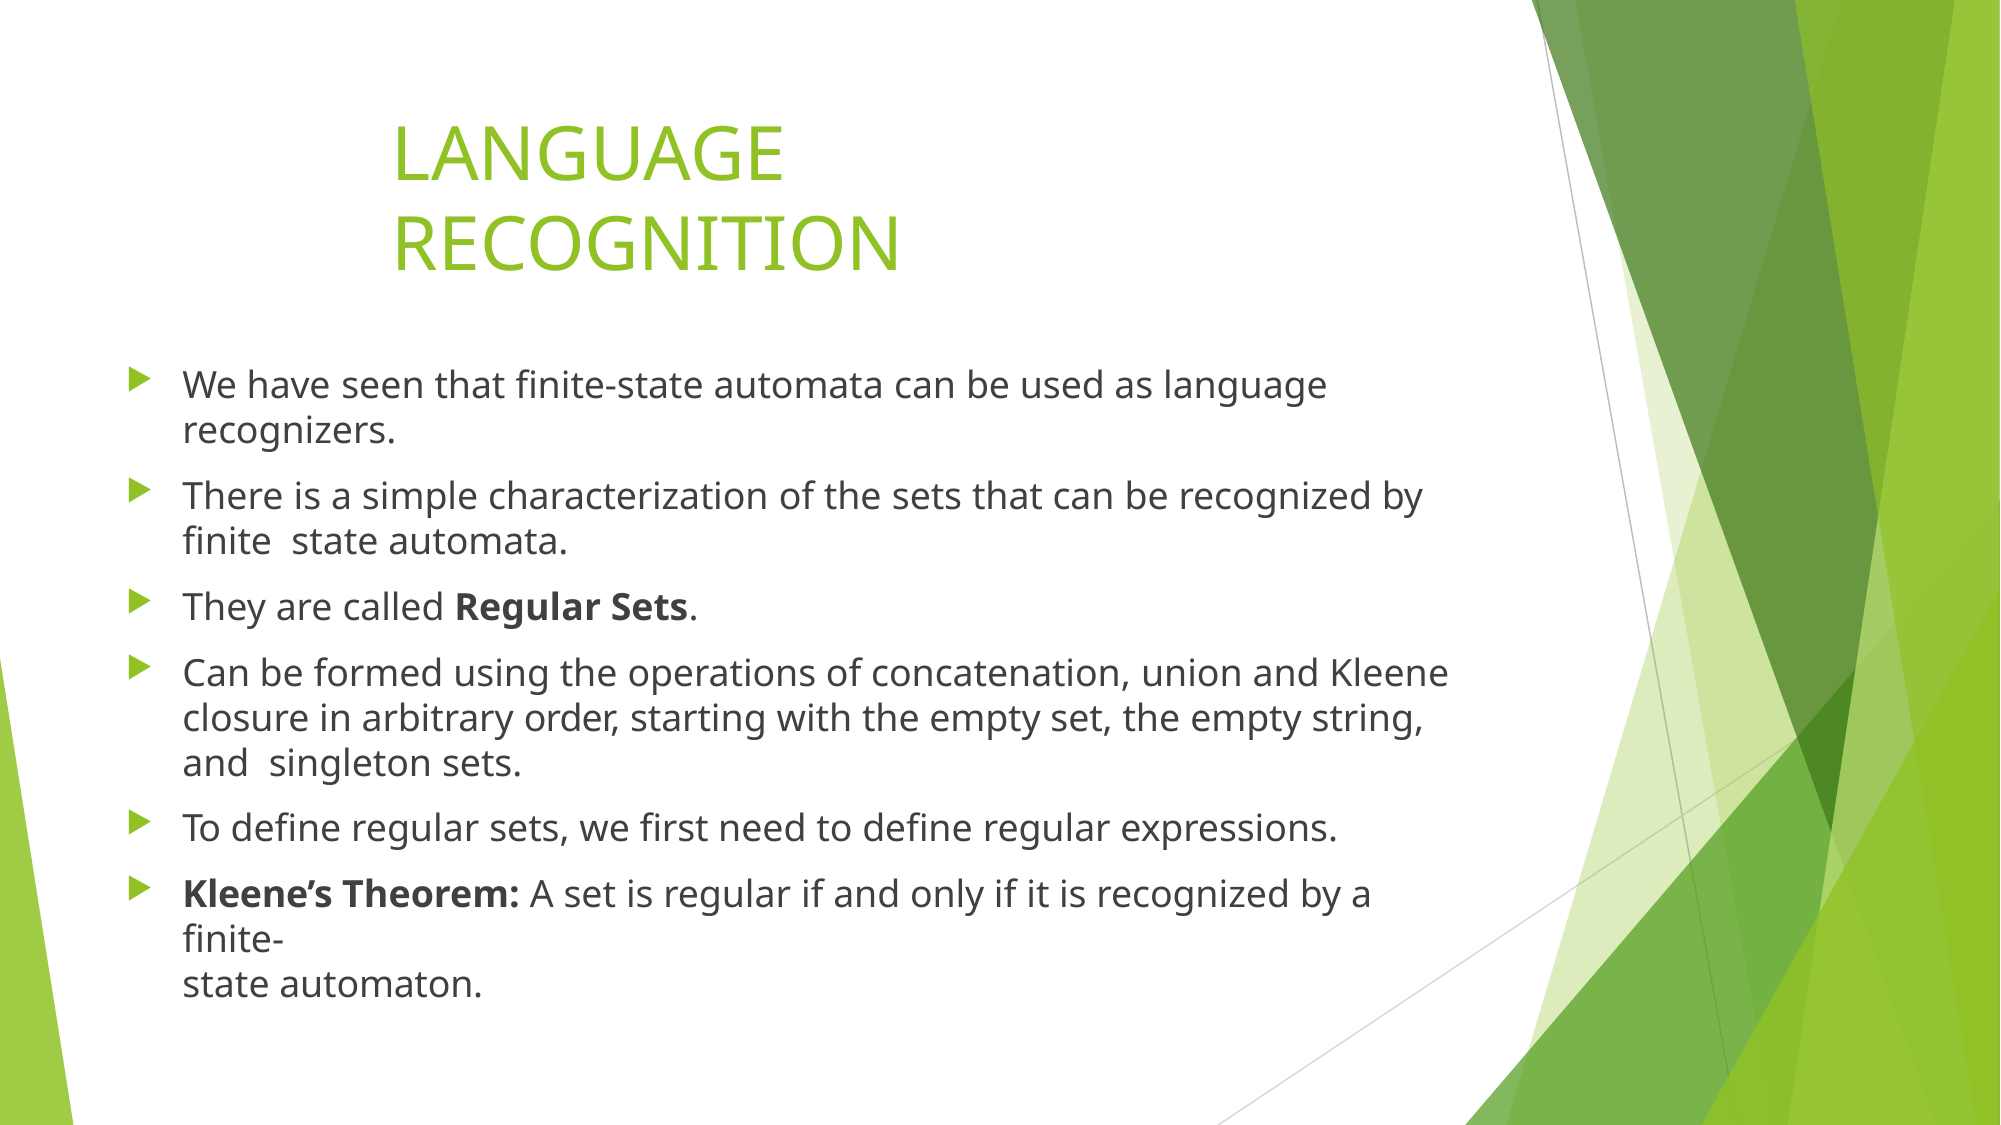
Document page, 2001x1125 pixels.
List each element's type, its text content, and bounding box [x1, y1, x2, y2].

text_box We have seen that finite-state automata can be used as language recognizers. There is a simple characterization of the sets that can be recognized by finite state automata. They are called Regular Sets. Can be formed using the operations of concatenation, union and Kleene closure in arbitrary order, starting with the empty set, the empty string, and singleton sets. To define regular sets, we first need to define regular expressions. Kleene’s Theorem: A set is regular if and only if it is recognized by a finite- state automaton. [124, 338, 1504, 1006]
title LANGUAGE RECOGNITION [389, 103, 1243, 294]
